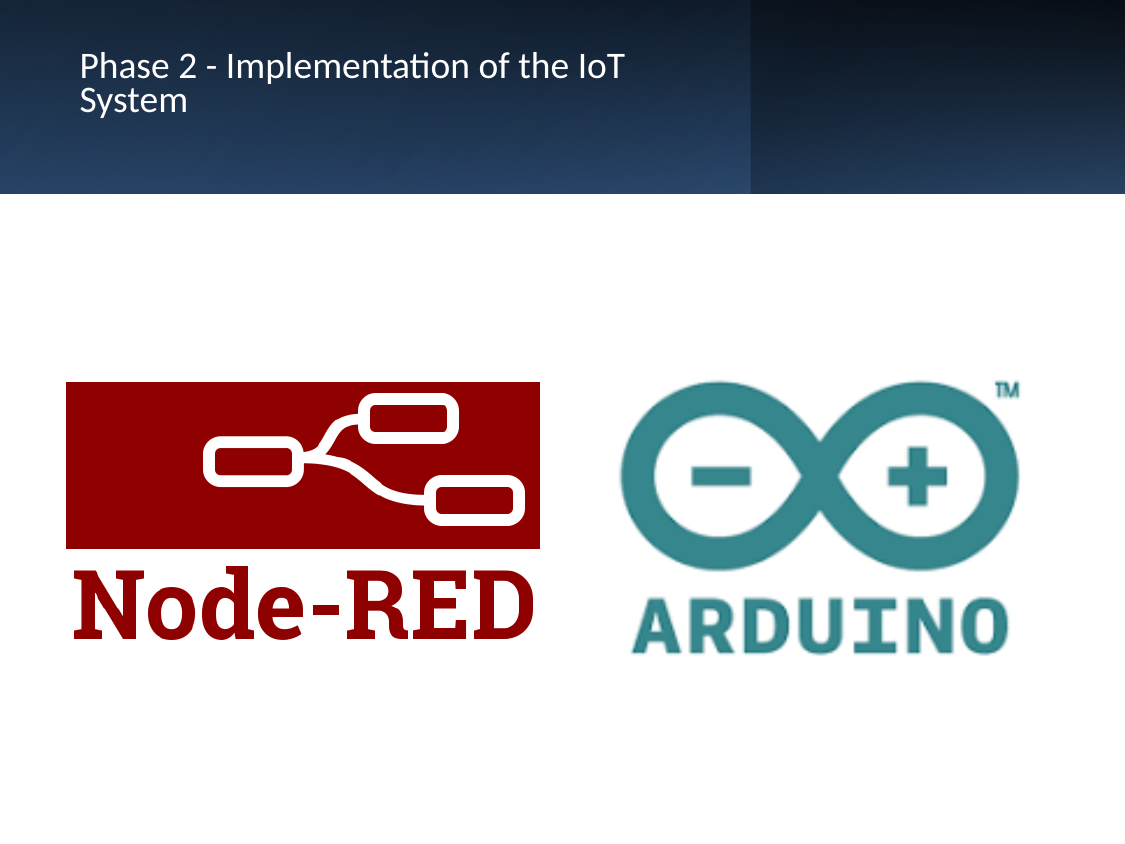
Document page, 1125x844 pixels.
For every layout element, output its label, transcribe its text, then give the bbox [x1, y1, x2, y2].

text_box Phase 2 - Implementation of the IoT System [64, 43, 719, 154]
picture [585, 295, 1060, 742]
text_box [752, 0, 1125, 196]
text_box [0, 0, 351, 196]
text_box [351, 0, 752, 196]
text_box [0, 196, 1125, 844]
picture [65, 382, 540, 646]
